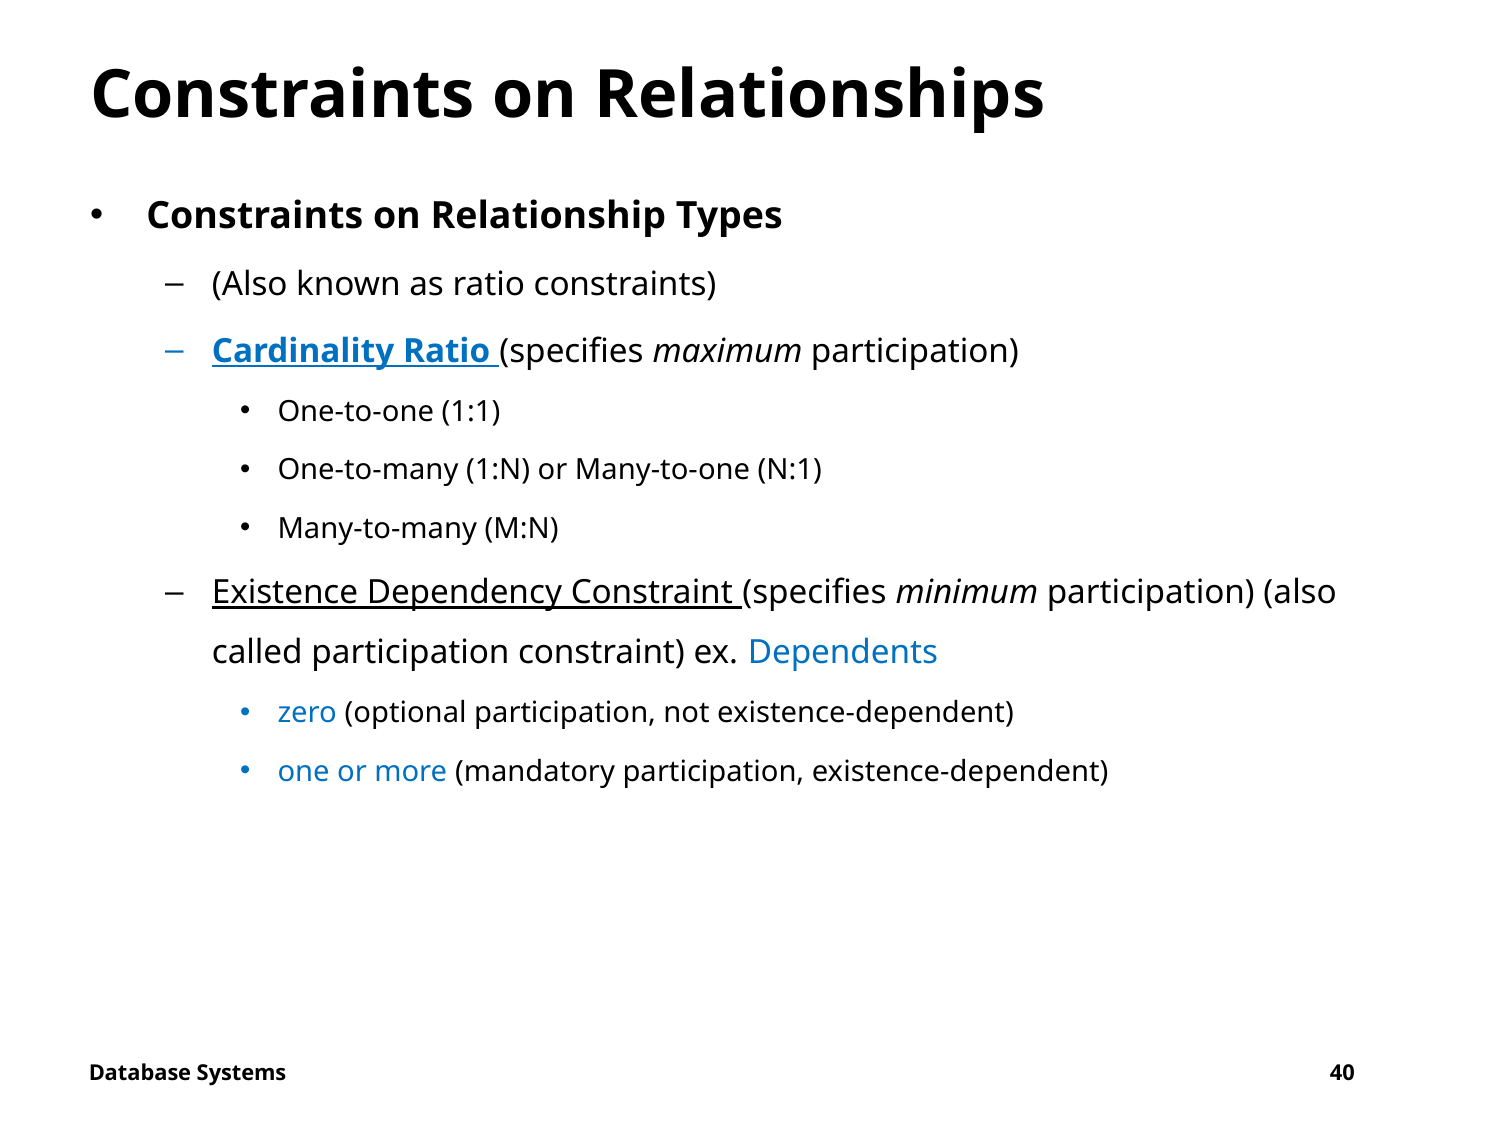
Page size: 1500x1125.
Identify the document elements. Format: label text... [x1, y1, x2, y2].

title Constraints on Relationships [75, 45, 1425, 138]
list Constraints on Relationship Types (Also known as ratio constraints) Cardinality Ratio (specifies maximum participation) One-to-one (1:1) One-to-many (1:N) or Many-to-one (N:1) Many-to-many (M:N) Existence Dependency Constraint (specifies minimum participation) (also called participation constraint) ex. Dependents zero (optional participation, not existence-dependent) one or more (mandatory participation, existence-dependent) [75, 160, 1425, 1035]
